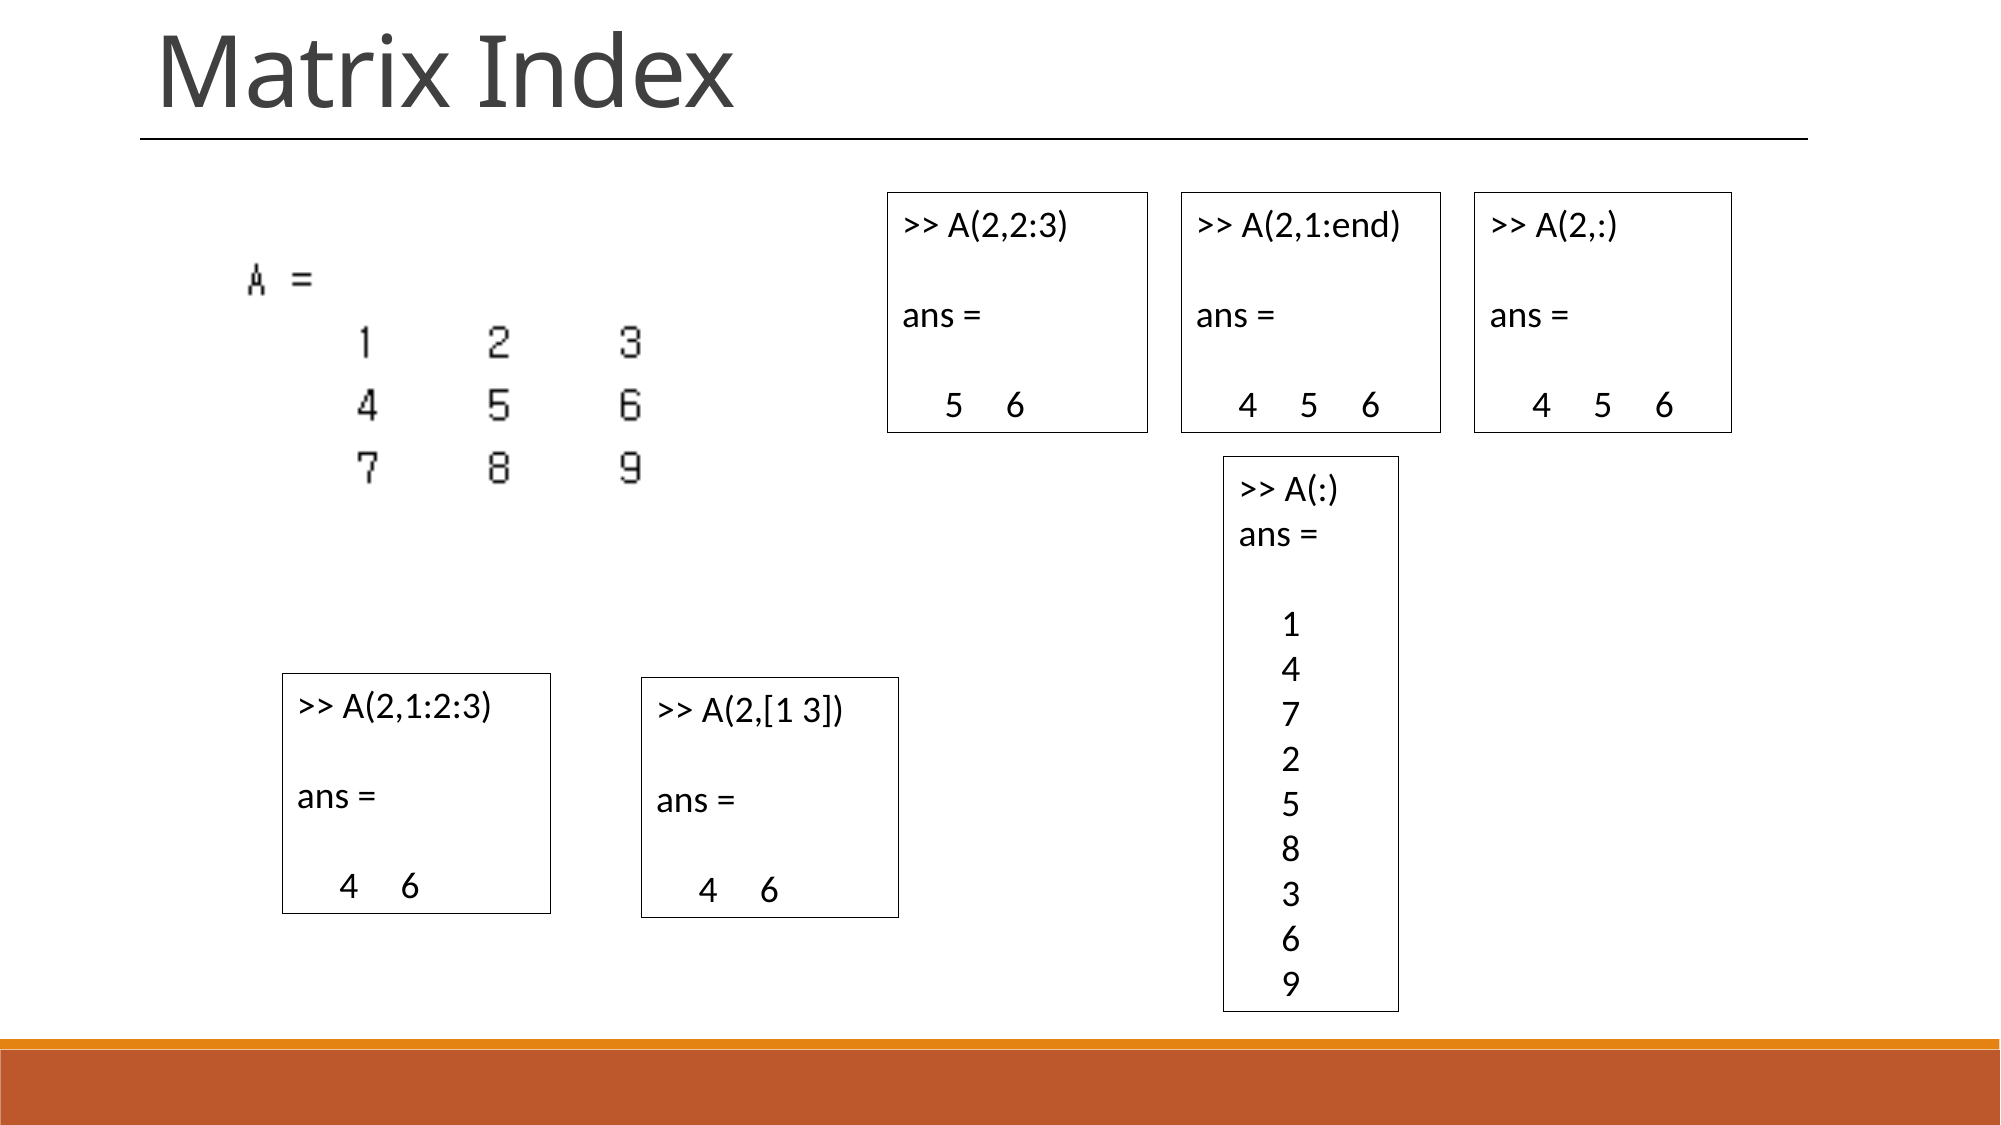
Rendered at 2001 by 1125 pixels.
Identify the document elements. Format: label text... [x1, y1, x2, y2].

text_box >> A(2,[1 3]) ans = 4 6 [641, 677, 899, 918]
text_box >> A(2,2:3) ans = 5 6 [887, 192, 1148, 433]
text_box >> A(:) ans = 1 4 7 2 5 8 3 6 9 [1223, 456, 1399, 1012]
title Matrix Index [139, 0, 1790, 136]
picture [233, 246, 664, 501]
text_box >> A(2,:) ans = 4 5 6 [1474, 192, 1732, 433]
text_box >> A(2,1:2:3) ans = 4 6 [282, 673, 551, 914]
text_box >> A(2,1:end) ans = 4 5 6 [1181, 192, 1441, 433]
